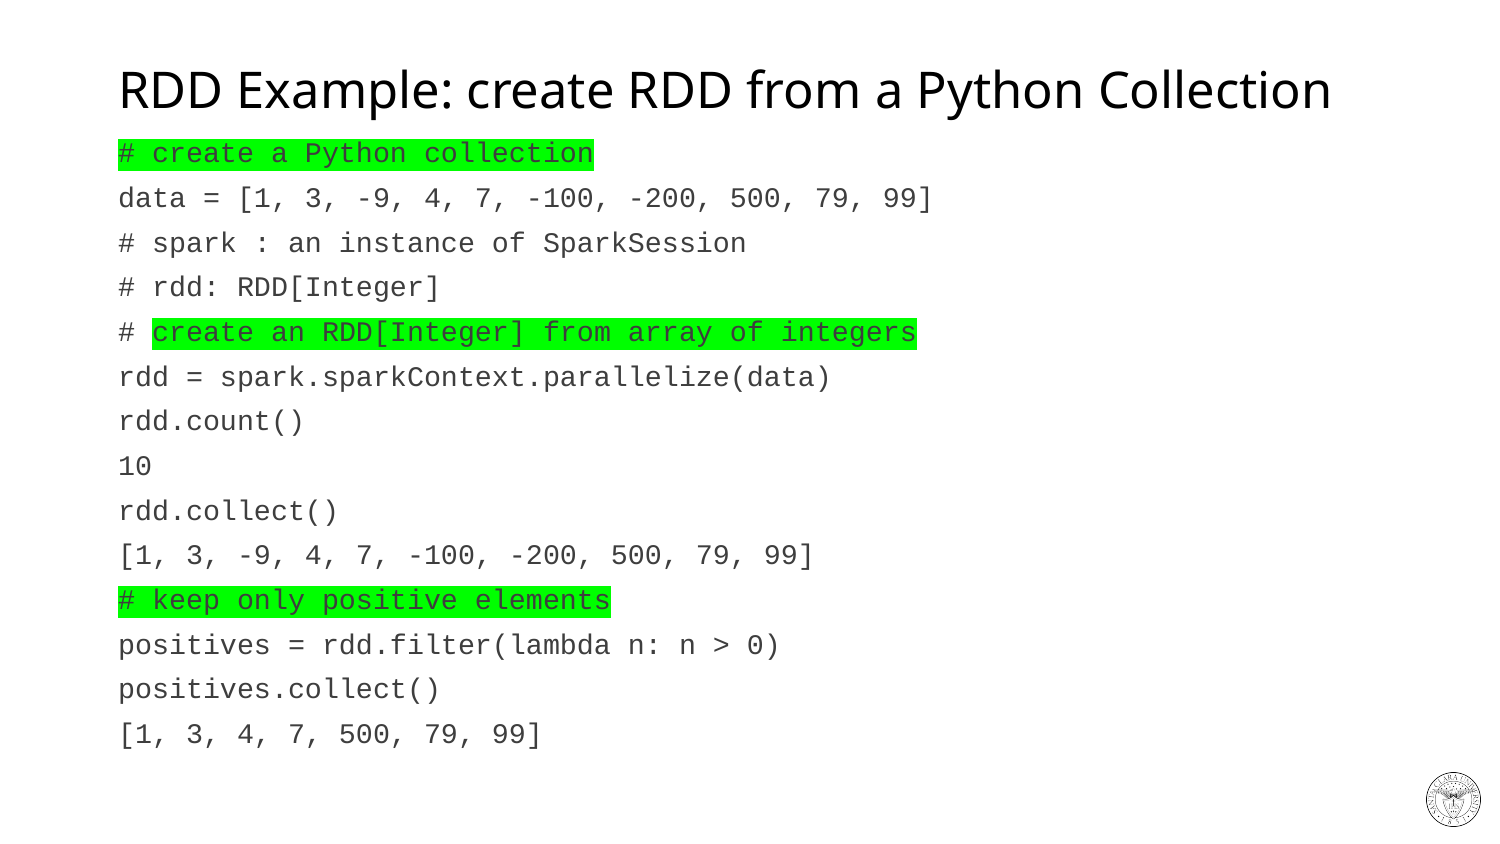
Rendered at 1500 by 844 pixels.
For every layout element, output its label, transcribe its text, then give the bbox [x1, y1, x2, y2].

list # create a Python collection data = [1, 3, -9, 4, 7, -100, -200, 500, 79, 99] # spark : an instance of SparkSession # rdd: RDD[Integer] # create an RDD[Integer] from array of integers rdd = spark.sparkContext.parallelize(data) rdd.count() 10 rdd.collect() [1, 3, -9, 4, 7, -100, -200, 500, 79, 99] # keep only positive elements positives = rdd.filter(lambda n: n > 0) positives.collect() [1, 3, 4, 7, 500, 79, 99] [103, 127, 1397, 760]
title RDD Example: create RDD from a Python Collection [103, 44, 1397, 127]
picture [1426, 772, 1481, 827]
